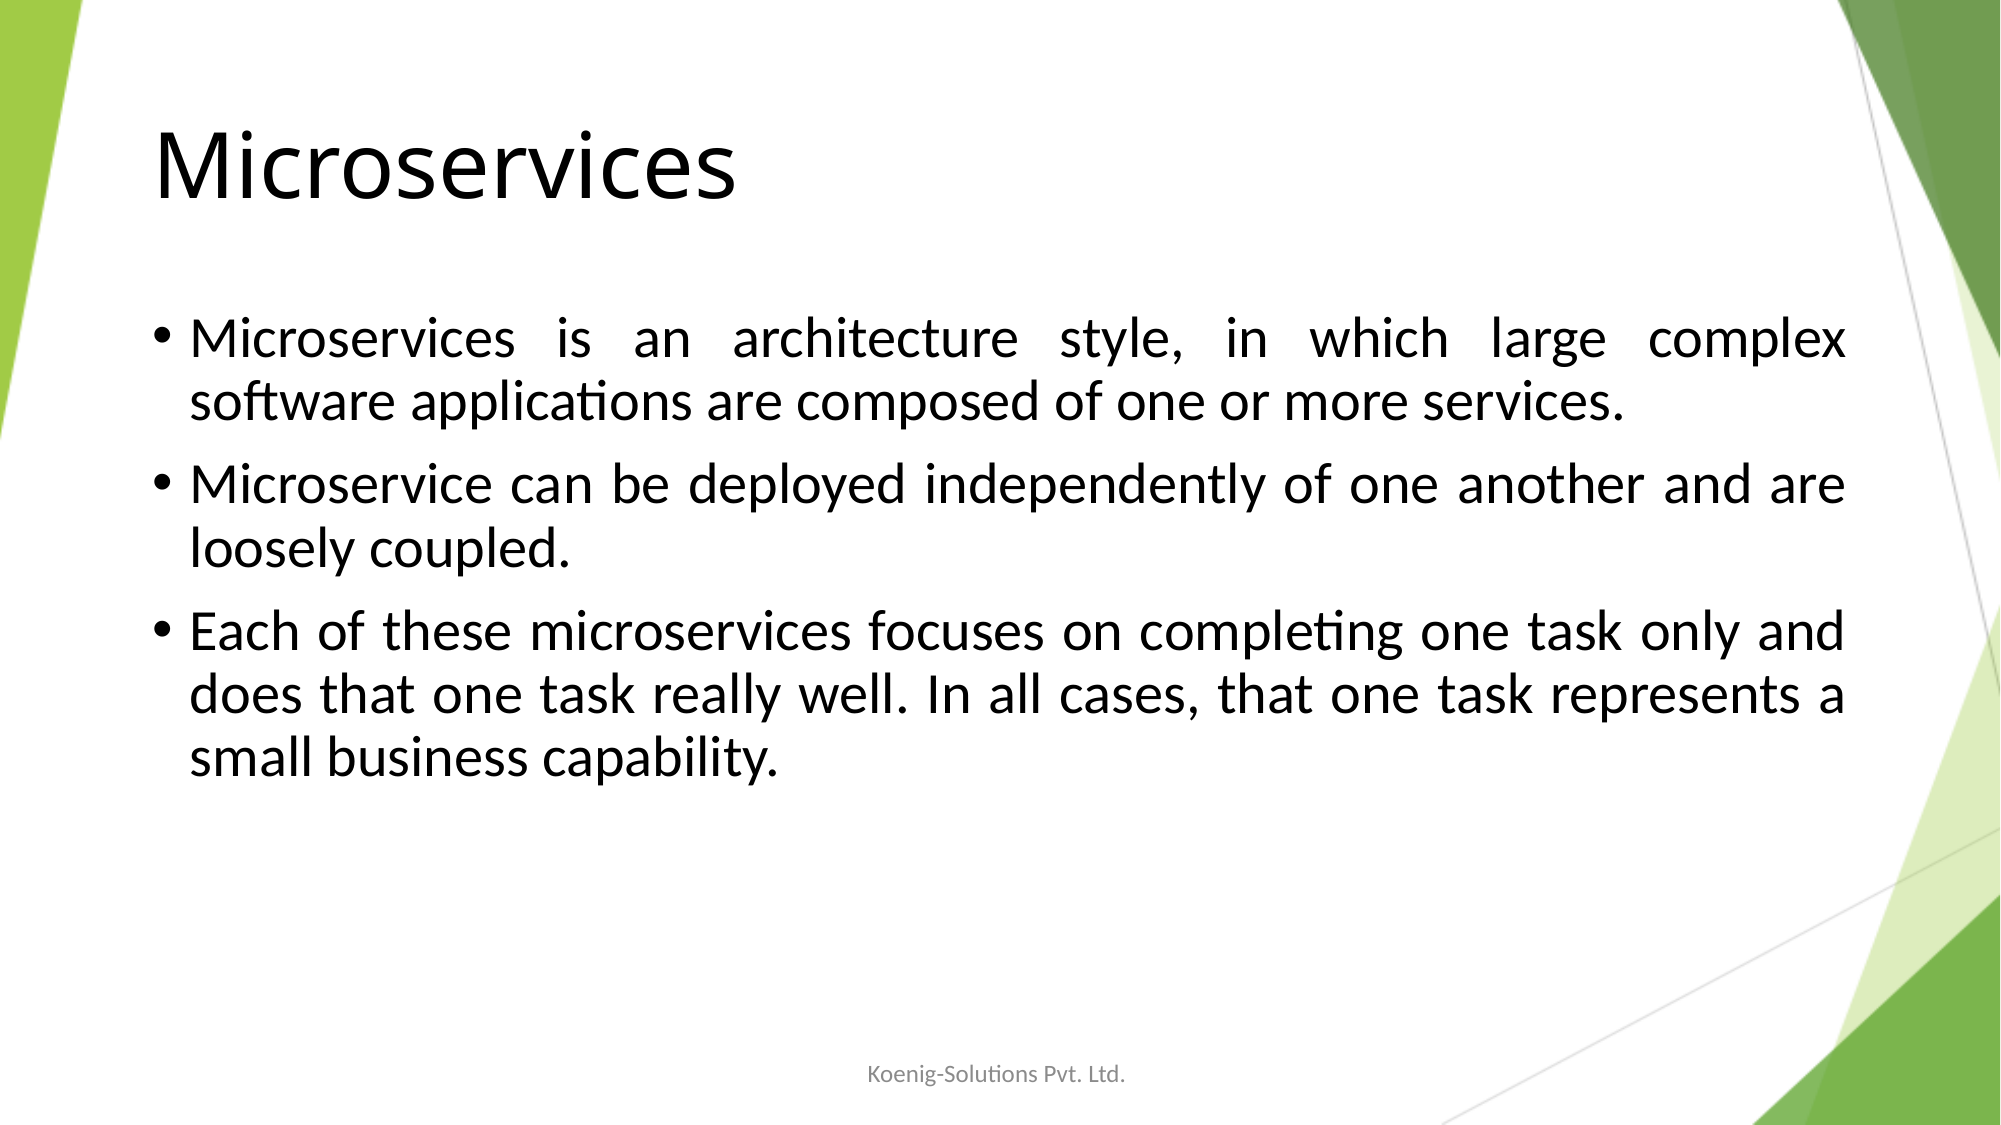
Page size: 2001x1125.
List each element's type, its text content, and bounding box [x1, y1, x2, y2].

list Microservices is an architecture style, in which large complex software applications are composed of one or more services. Microservice can be deployed independently of one another and are loosely coupled. Each of these microservices focuses on completing one task only and does that one task really well. In all cases, that one task represents a small business capability. [137, 299, 1863, 1014]
footer Koenig-Solutions Pvt. Ltd. [662, 1042, 1338, 1103]
title Microservices [137, 59, 1863, 278]
picture [0, 0, 2001, 1125]
